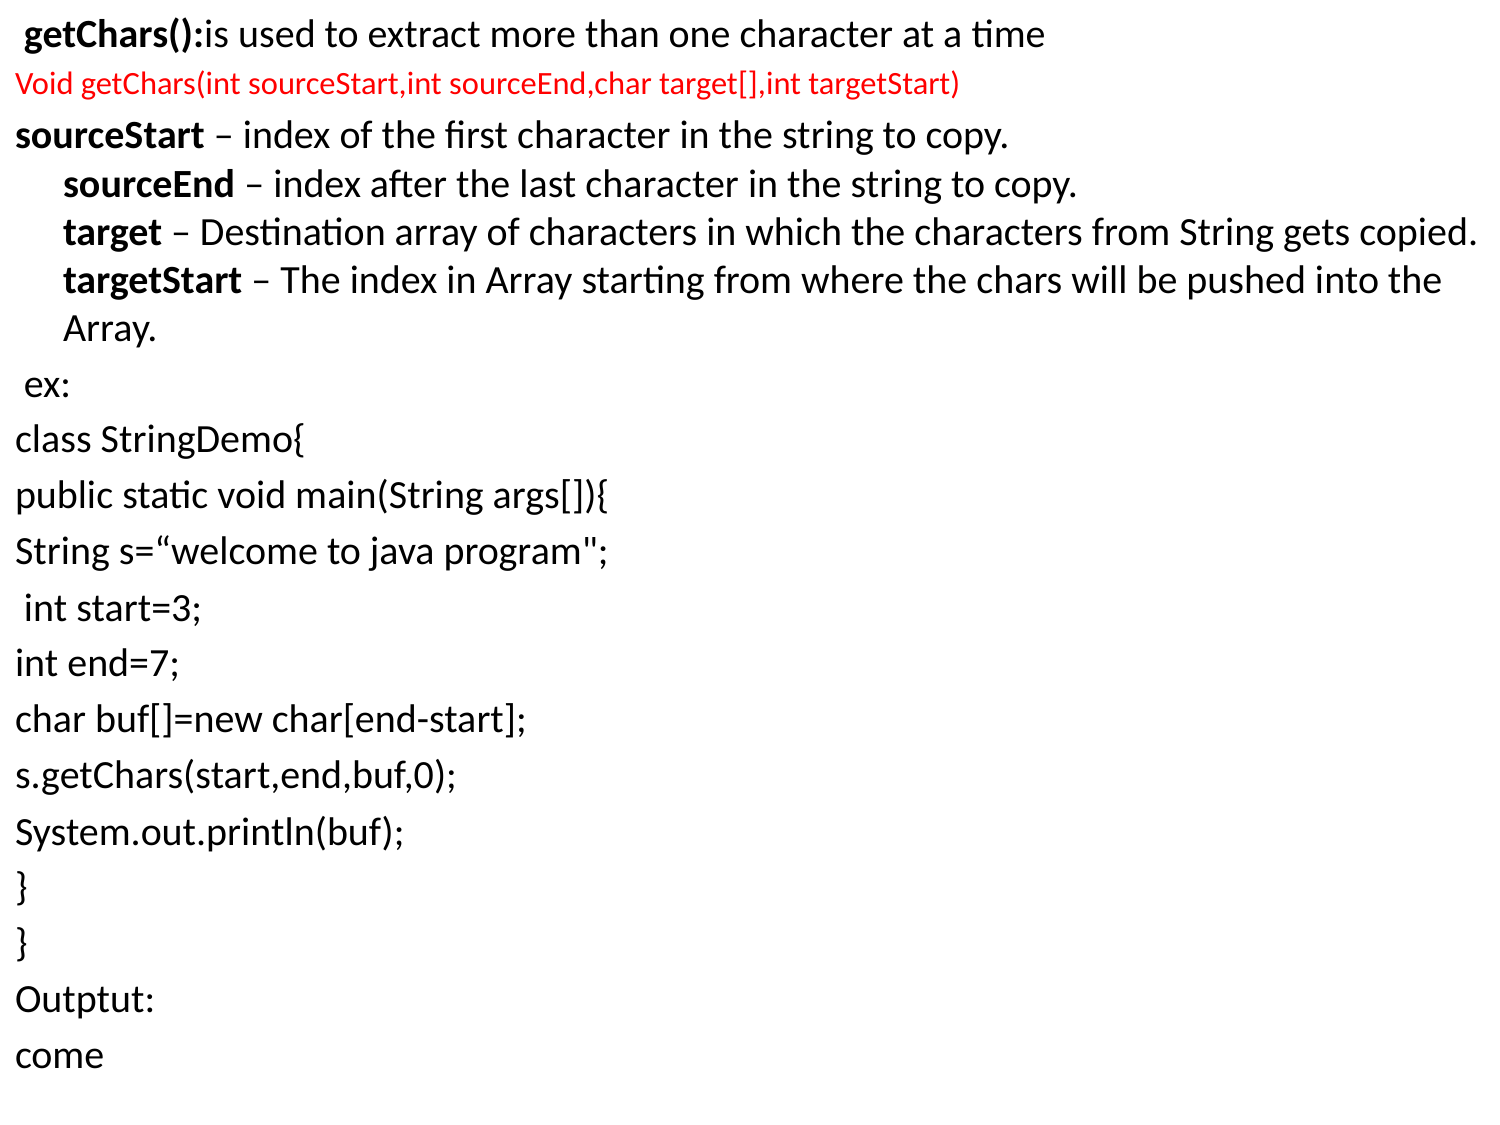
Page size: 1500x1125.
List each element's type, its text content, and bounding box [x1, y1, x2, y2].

list getChars():is used to extract more than one character at a time Void getChars(int sourceStart,int sourceEnd,char target[],int targetStart) sourceStart – index of the first character in the string to copy. sourceEnd – index after the last character in the string to copy. target – Destination array of characters in which the characters from String gets copied. targetStart – The index in Array starting from where the chars will be pushed into the Array. ex: class StringDemo{ public static void main(String args[]){ String s=“welcome to java program"; int start=3; int end=7; char buf[]=new char[end-start]; s.getChars(start,end,buf,0); System.out.println(buf); } } Outptut: come [0, 0, 1500, 1125]
